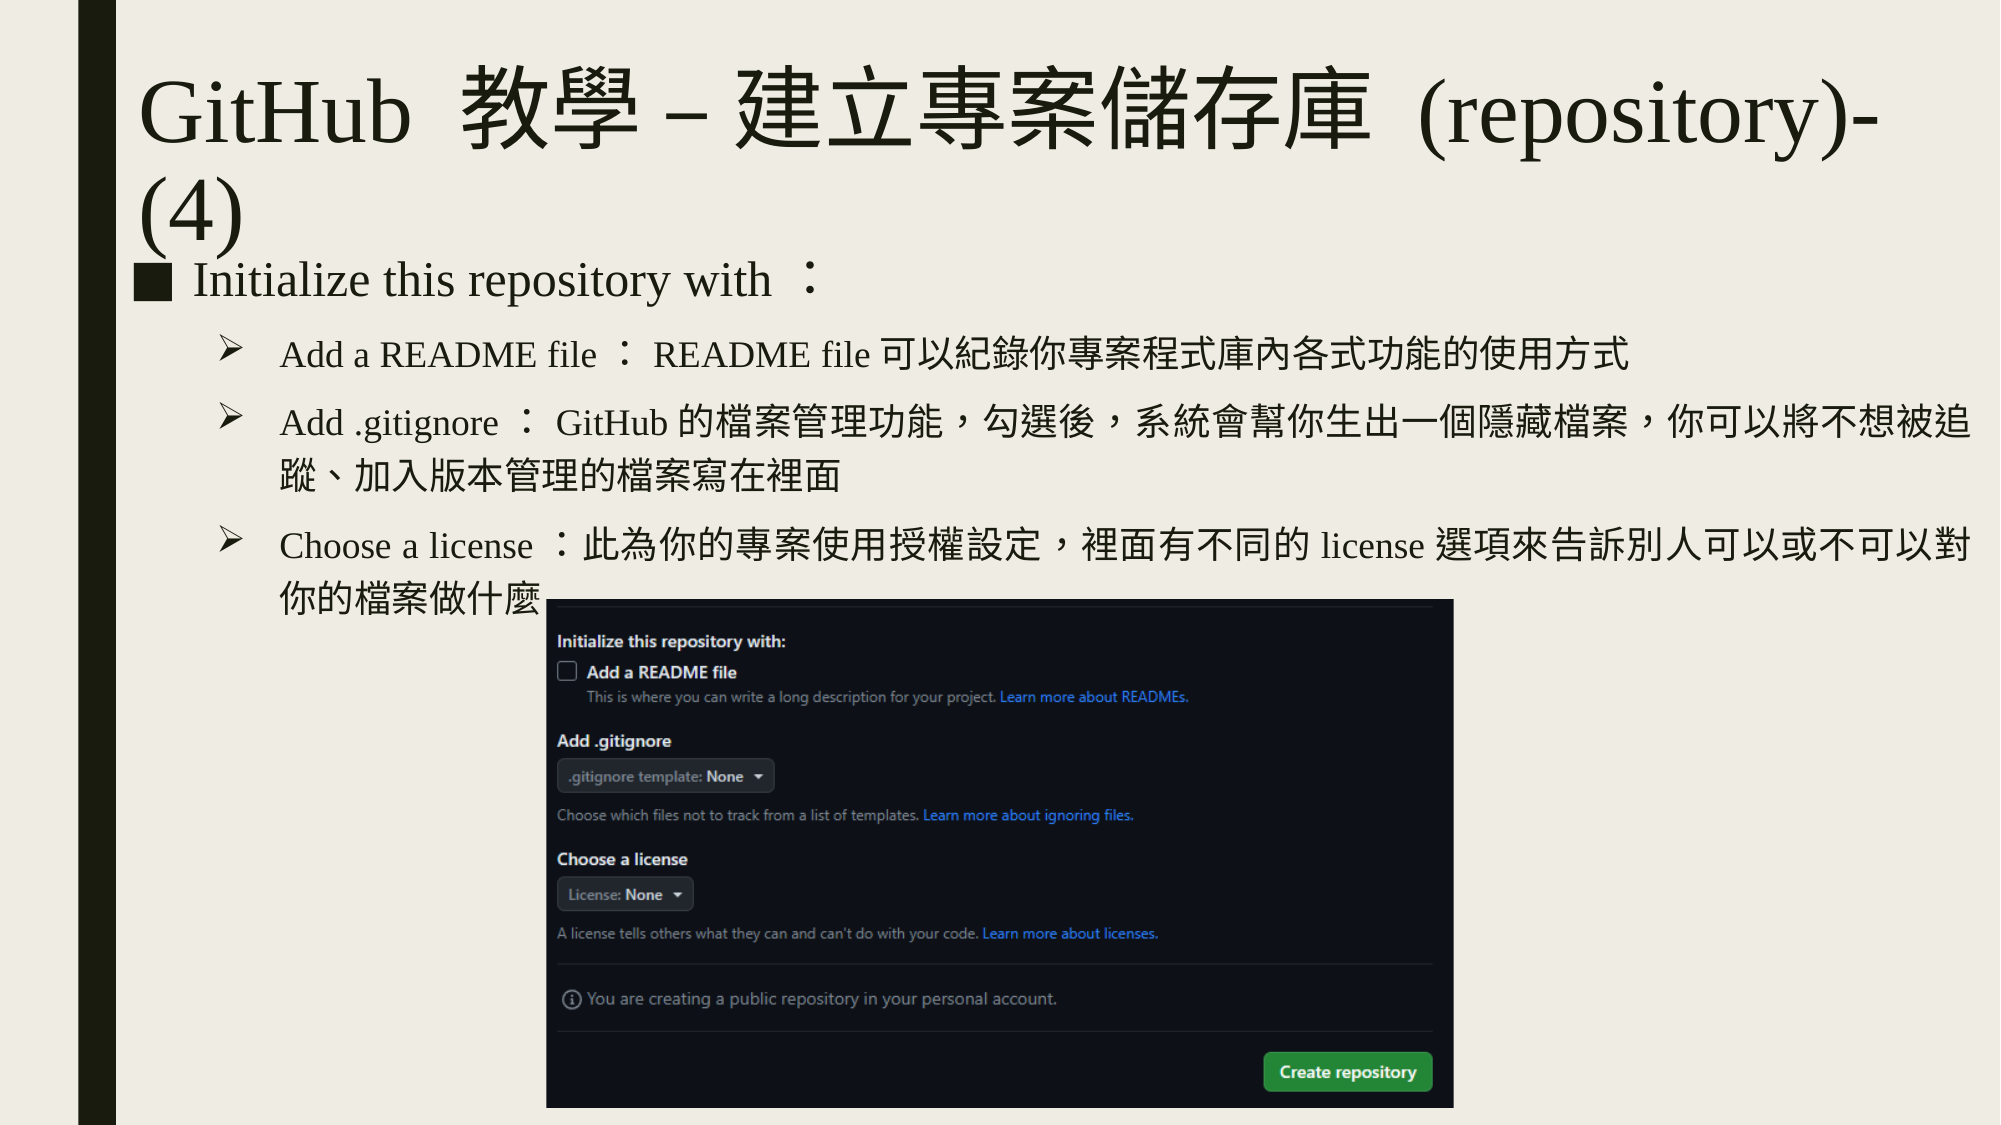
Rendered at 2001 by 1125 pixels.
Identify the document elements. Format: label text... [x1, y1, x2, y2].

picture [546, 599, 1454, 1108]
title GitHub 教學 – 建立專案儲存庫 (repository)-(4) [123, 56, 1978, 226]
list Initialize this repository with： Add a README file：README file可以紀錄你專案程式庫內各式功能的使用方式 Add .gitignore：GitHub的檔案管理功能，勾選後，系統會幫你生出一個隱藏檔案，你可以將不想被追蹤、加入版本管理的檔案寫在裡面 Choose a license：此為你的專案使用授權設定，裡面有不同的license選項來告訴別人可以或不可以對你的檔案做什麼 [114, 226, 1987, 638]
